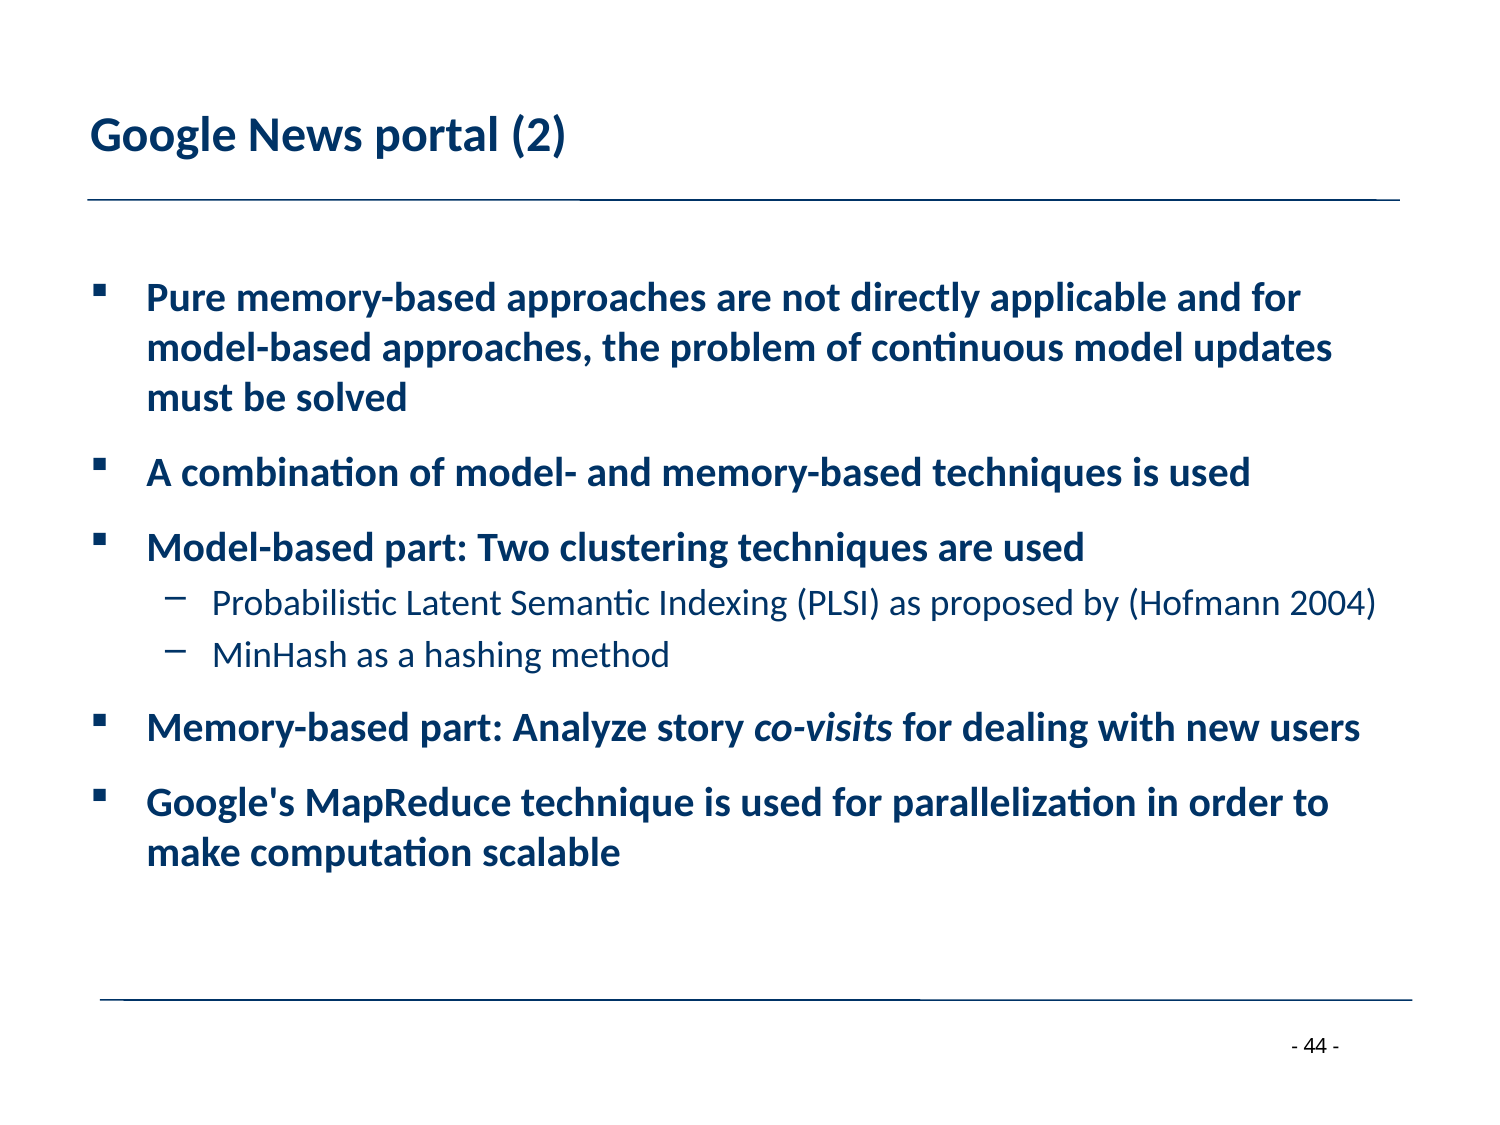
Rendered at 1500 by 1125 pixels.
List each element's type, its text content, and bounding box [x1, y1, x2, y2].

title Google News portal (2) [74, 37, 1426, 226]
list Pure memory-based approaches are not directly applicable and for model-based approaches, the problem of continuous model updates must be solved A combination of model- and memory-based techniques is used Model-based part: Two clustering techniques are used Probabilistic Latent Semantic Indexing (PLSI) as proposed by (Hofmann 2004) MinHash as a hashing method Memory-based part: Analyze story co-visits for dealing with new users Google's MapReduce technique is used for parallelization in order to make computation scalable [74, 262, 1426, 1006]
